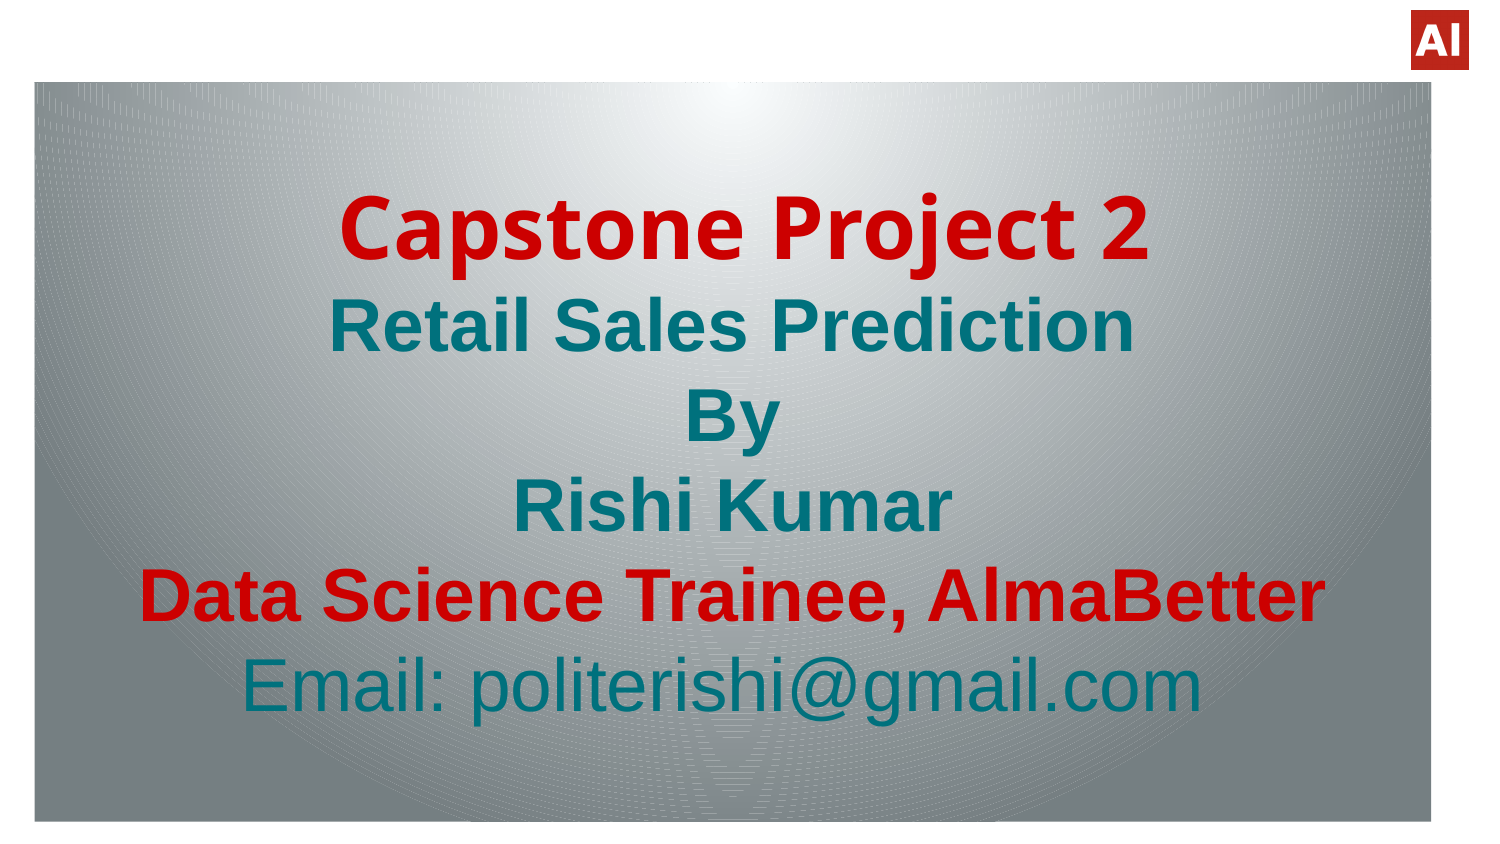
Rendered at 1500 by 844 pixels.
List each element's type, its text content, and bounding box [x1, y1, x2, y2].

picture [1411, 10, 1469, 70]
title Capstone Project 2 Retail Sales Prediction By Rishi Kumar Data Science Trainee, AlmaBetter Email: politerishi@gmail.com [34, 82, 1432, 822]
